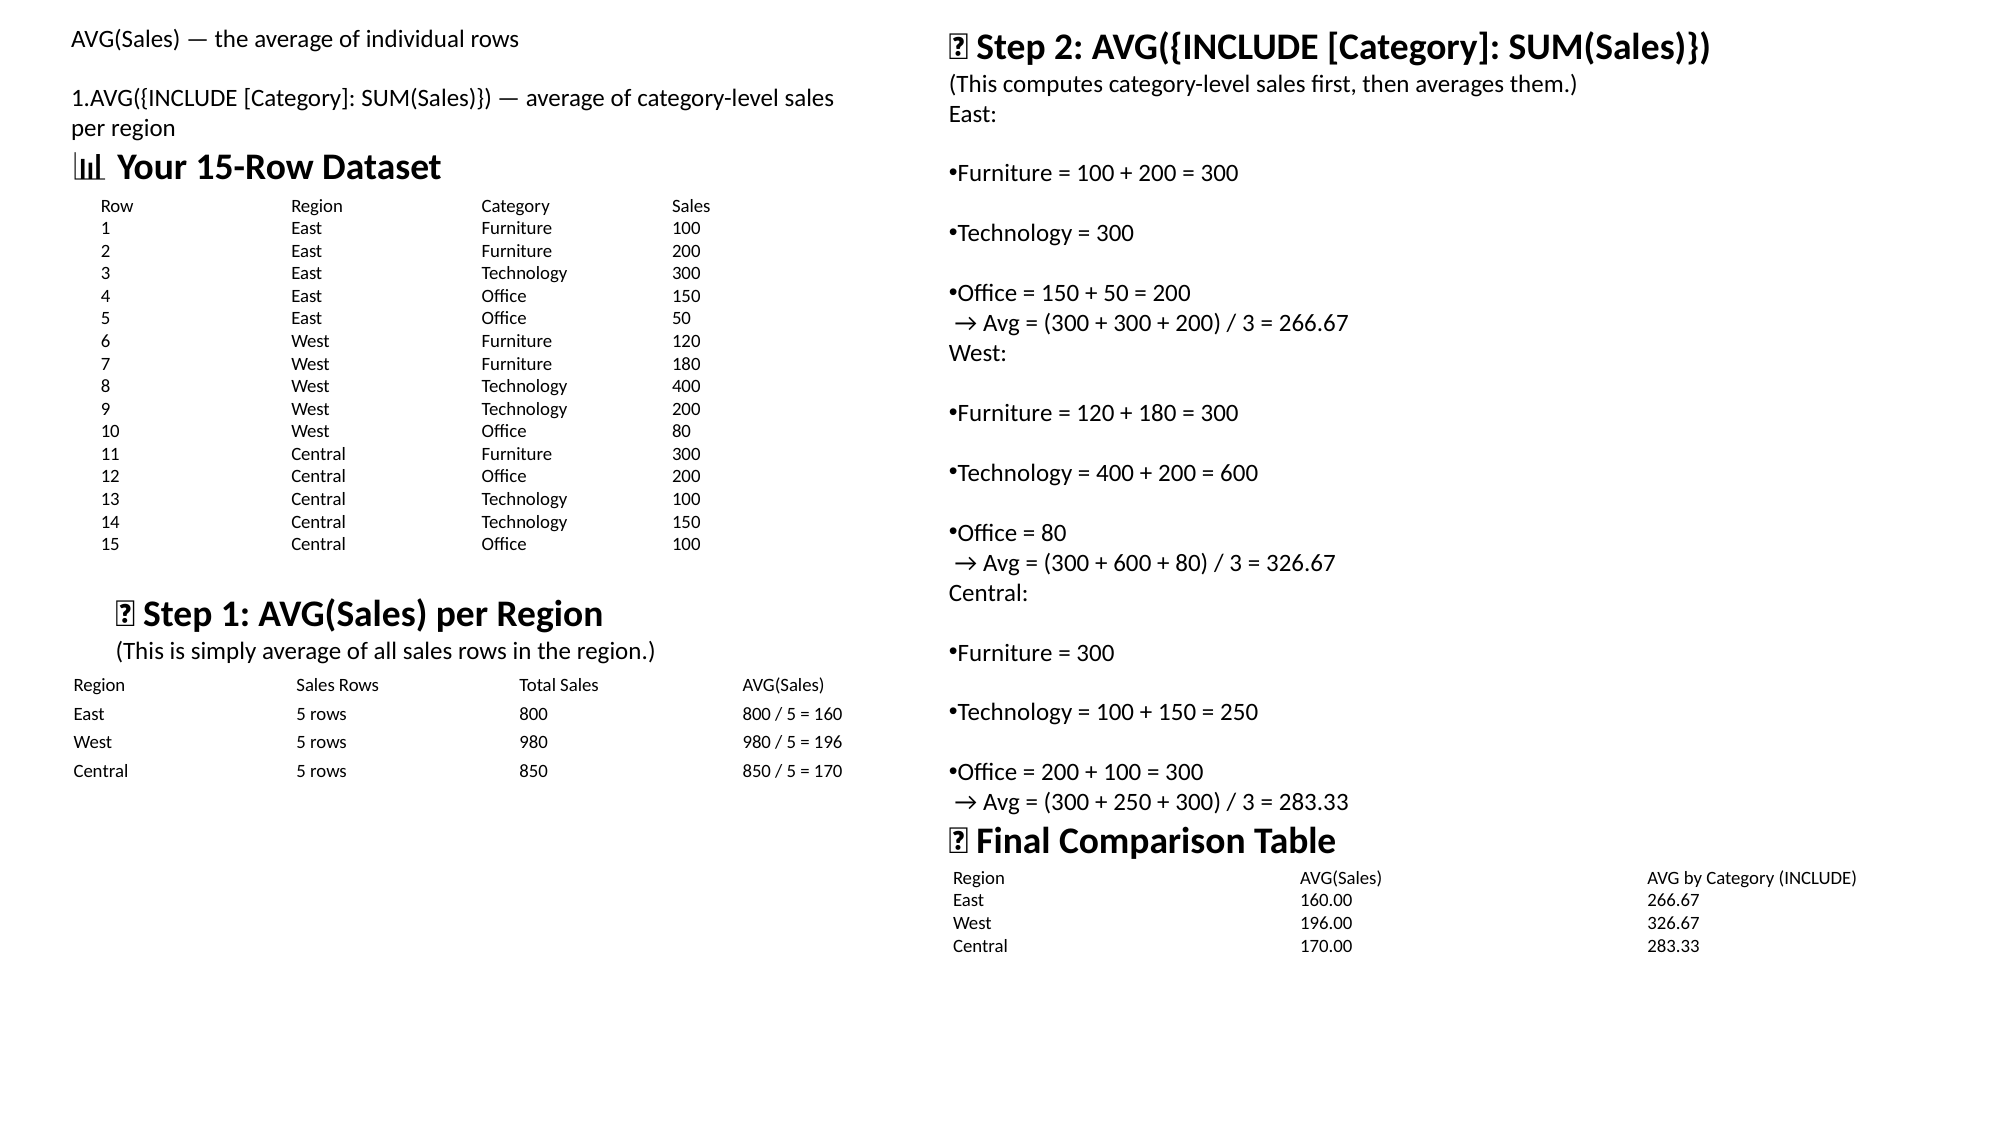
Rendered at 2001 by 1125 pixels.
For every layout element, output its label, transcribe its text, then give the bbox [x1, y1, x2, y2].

table_cell 266.67 [1647, 891, 1994, 914]
table_cell 11 [101, 445, 291, 467]
table_cell 15 [101, 535, 291, 557]
table_header AVG(Sales) [742, 673, 934, 701]
table_cell West [73, 730, 296, 759]
table_cell 150 [672, 287, 863, 309]
table_cell 180 [672, 354, 863, 377]
table_cell Office [482, 422, 672, 445]
table_cell 5 rows [296, 759, 519, 787]
table_cell Central [291, 535, 482, 557]
table_cell West [291, 399, 482, 422]
table_cell Central [73, 759, 296, 787]
table_cell Office [482, 309, 672, 332]
table_cell Central [291, 467, 482, 490]
table_cell 400 [672, 377, 863, 399]
table_cell 5 [101, 309, 291, 332]
table_cell 100 [672, 219, 863, 241]
text_box 🔹 Step 1: AVG(Sales) per Region (This is simply average of all sales rows in the region.) [100, 581, 934, 672]
table_header Region [953, 869, 1300, 891]
table_cell 980 / 5 = 196 [742, 730, 934, 759]
table_cell 150 [672, 512, 863, 535]
table_cell 13 [101, 490, 291, 512]
table_cell Furniture [482, 219, 672, 241]
table_cell 8 [101, 377, 291, 399]
table_header AVG by Category (INCLUDE) [1647, 869, 1994, 891]
table_cell Office [482, 287, 672, 309]
table_cell Office [482, 467, 672, 490]
table_cell East [953, 891, 1300, 914]
table_cell 5 rows [296, 701, 519, 730]
table_cell 300 [672, 264, 863, 287]
text_box 🔸 Step 2: AVG({INCLUDE [Category]: SUM(Sales)}) (This computes category-level sales first, then averages them.) East: Furniture = 100 + 200 = 300 Technology = 300 Office = 150 + 50 = 200 → Avg = (300 + 300 + 200) / 3 = 266.67 West: Furniture = 120 + 180 = 300 Technology = 400 + 200 = 600 Office = 80 → Avg = (300 + 600 + 80) / 3 = 326.67 Central: Furniture = 300 Technology = 100 + 150 = 250 Office = 200 + 100 = 300 → Avg = (300 + 250 + 300) / 3 = 283.33 ✅ Final Comparison Table [934, 14, 1890, 868]
table_cell Central [291, 445, 482, 467]
table_cell West [291, 422, 482, 445]
table_header Total Sales [519, 673, 742, 701]
table_cell 4 [101, 287, 291, 309]
table_cell East [291, 219, 482, 241]
text_box AVG(Sales) — the average of individual rows AVG({INCLUDE [Category]: SUM(Sales)}) — average of category-level sales per region 📊 Your 15-Row Dataset [56, 14, 890, 195]
table_cell East [291, 309, 482, 332]
table_cell Central [291, 512, 482, 535]
table_cell 14 [101, 512, 291, 535]
table_header Sales [672, 196, 863, 219]
table_header Region [291, 196, 482, 219]
table_cell 300 [672, 445, 863, 467]
table_cell 283.33 [1647, 936, 1994, 959]
table_cell 200 [672, 399, 863, 422]
table_cell East [291, 264, 482, 287]
table_cell 12 [101, 467, 291, 490]
table_cell Furniture [482, 354, 672, 377]
table_header Region [73, 673, 296, 701]
table_cell 200 [672, 467, 863, 490]
table_cell 80 [672, 422, 863, 445]
table_header Sales Rows [296, 673, 519, 701]
table_cell West [291, 377, 482, 399]
table_cell East [291, 241, 482, 264]
table_cell 1 [101, 219, 291, 241]
table_cell 850 / 5 = 170 [742, 759, 934, 787]
table_cell Technology [482, 512, 672, 535]
table_cell 10 [101, 422, 291, 445]
table_cell 6 [101, 332, 291, 354]
table_cell 2 [101, 241, 291, 264]
table_cell 850 [519, 759, 742, 787]
table_header AVG(Sales) [1300, 869, 1647, 891]
table_cell 196.00 [1300, 914, 1647, 936]
table_cell 980 [519, 730, 742, 759]
table_cell 120 [672, 332, 863, 354]
table_cell 5 rows [296, 730, 519, 759]
table_cell 160.00 [1300, 891, 1647, 914]
table_cell East [73, 701, 296, 730]
table_cell Technology [482, 377, 672, 399]
table_cell West [953, 914, 1300, 936]
table_cell Central [953, 936, 1300, 959]
table_cell Furniture [482, 332, 672, 354]
table_cell 200 [672, 241, 863, 264]
table_cell 7 [101, 354, 291, 377]
table_cell 326.67 [1647, 914, 1994, 936]
table_cell 9 [101, 399, 291, 422]
table_cell Technology [482, 399, 672, 422]
table_cell Technology [482, 264, 672, 287]
table_cell Furniture [482, 445, 672, 467]
table_cell Technology [482, 490, 672, 512]
table_cell East [291, 287, 482, 309]
table_header Category [482, 196, 672, 219]
table_cell 100 [672, 535, 863, 557]
table_cell West [291, 354, 482, 377]
table_cell 800 / 5 = 160 [742, 701, 934, 730]
table_cell 100 [672, 490, 863, 512]
table_header Row [101, 196, 291, 219]
table_cell Office [482, 535, 672, 557]
table_cell 170.00 [1300, 936, 1647, 959]
table_cell 50 [672, 309, 863, 332]
table_cell West [291, 332, 482, 354]
table_cell Furniture [482, 241, 672, 264]
table_cell 800 [519, 701, 742, 730]
table_cell 3 [101, 264, 291, 287]
table_cell Central [291, 490, 482, 512]
